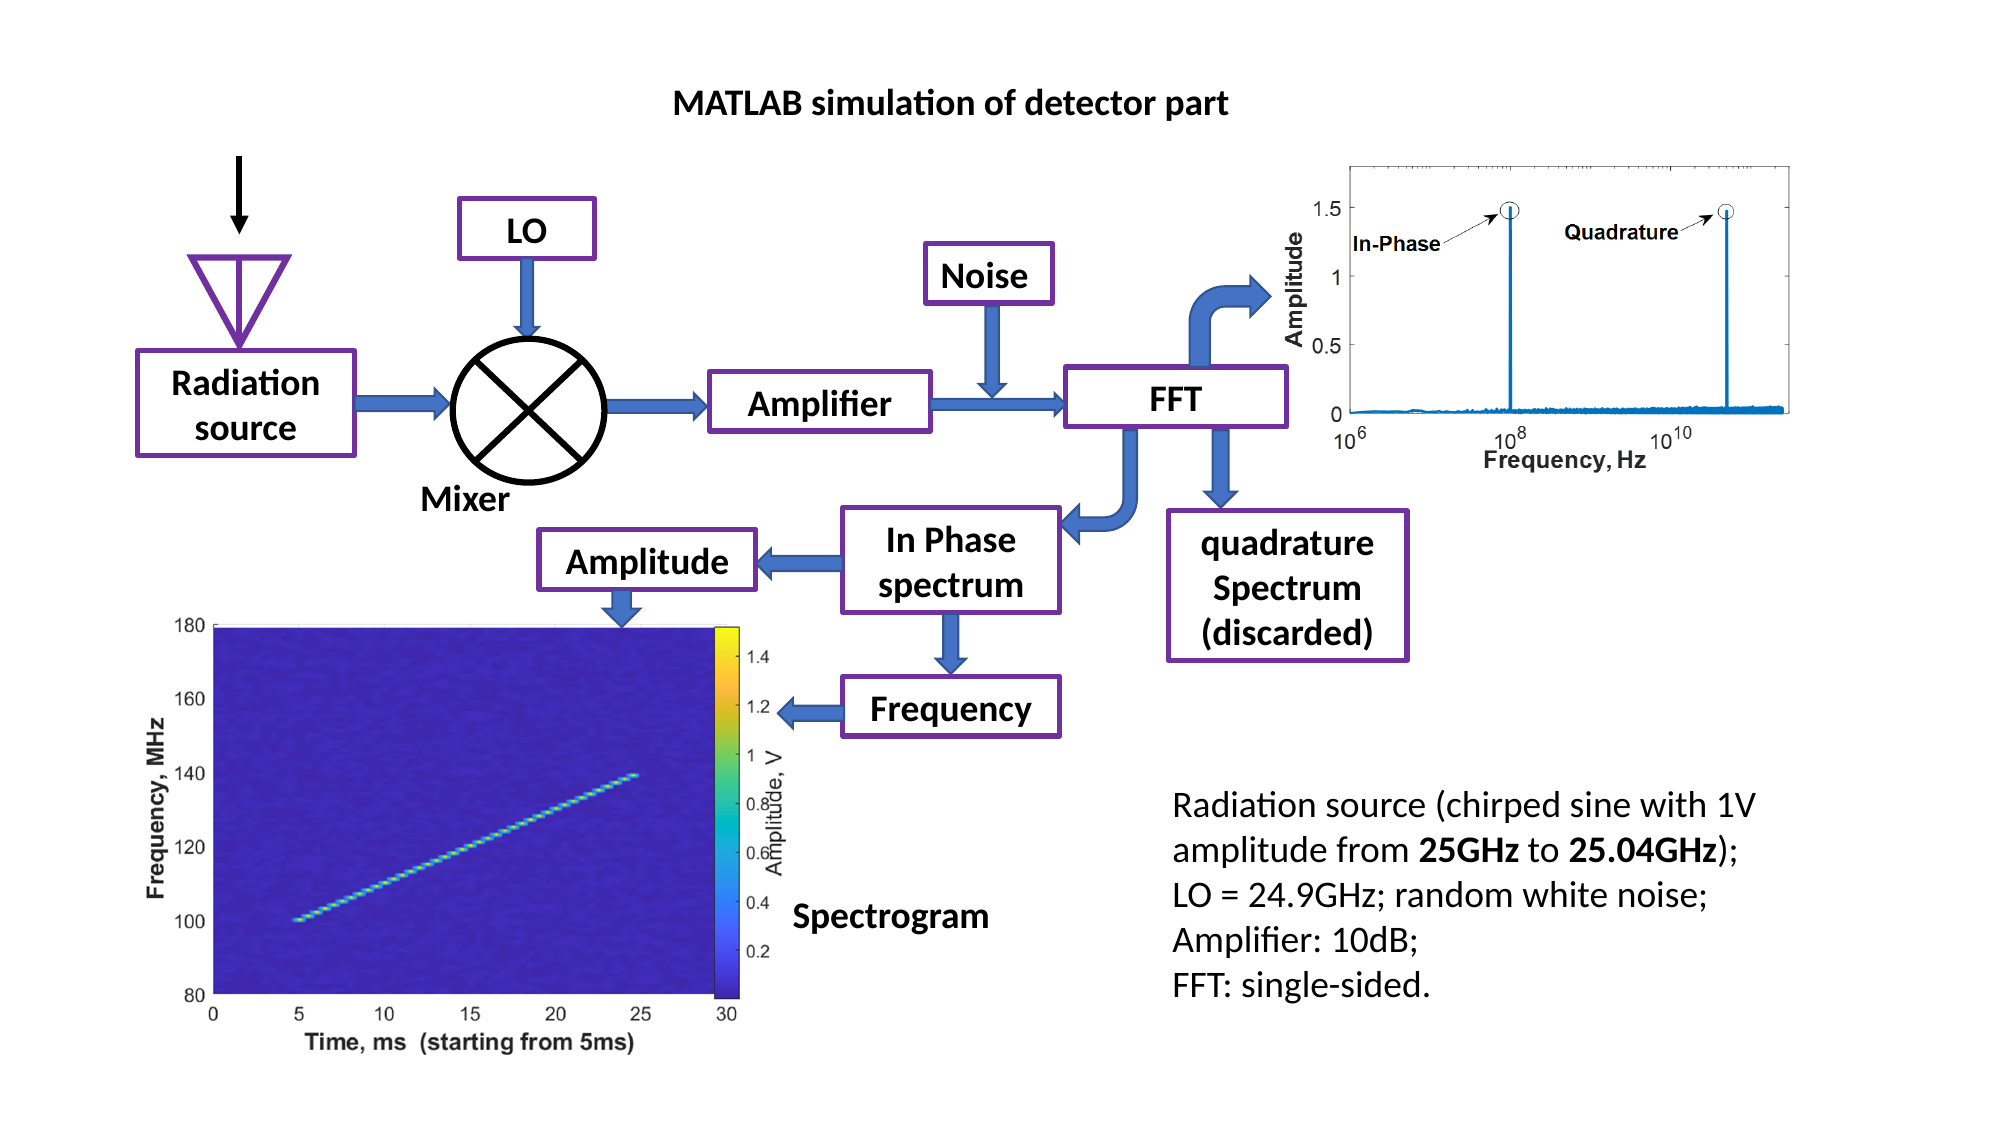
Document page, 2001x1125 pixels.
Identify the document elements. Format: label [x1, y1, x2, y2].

text_box [127, 70, 1873, 1055]
